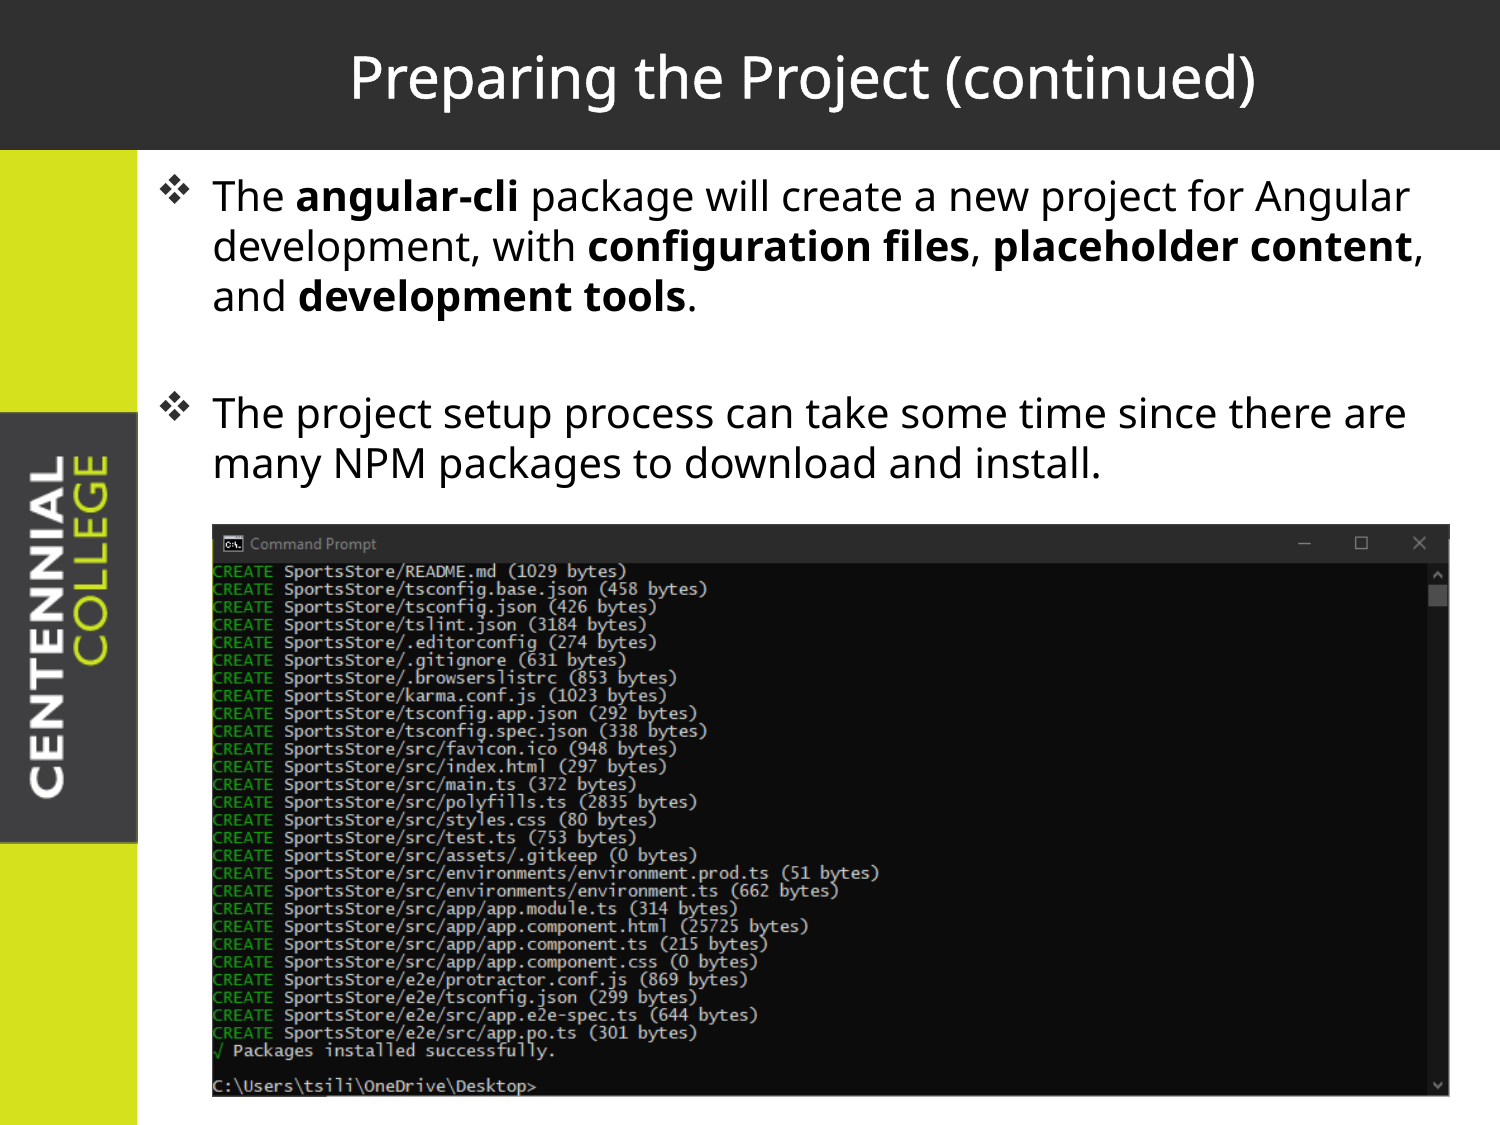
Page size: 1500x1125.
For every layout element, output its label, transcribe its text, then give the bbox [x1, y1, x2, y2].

list The angular-cli package will create a new project for Angular development, with configuration files, placeholder content, and development tools. The project setup process can take some time since there are many NPM packages to download and install. [141, 162, 1467, 1088]
title Preparing the Project (continued) [137, 0, 1467, 150]
picture [0, 412, 138, 844]
picture [212, 524, 1451, 1097]
